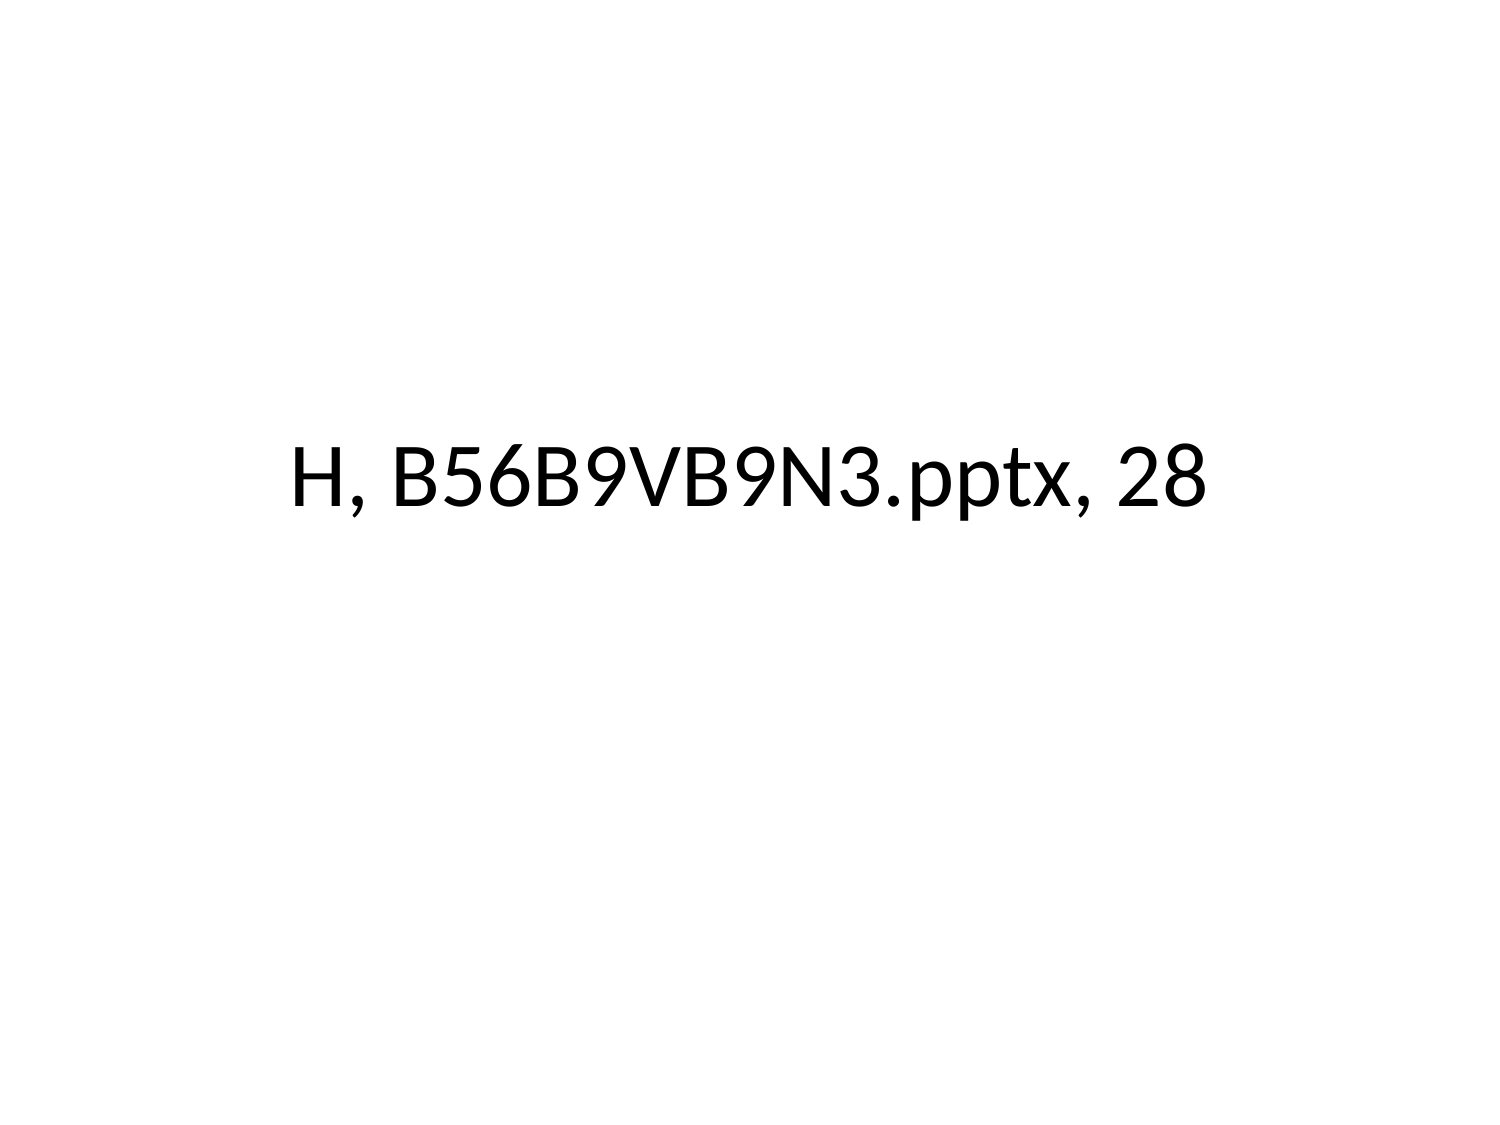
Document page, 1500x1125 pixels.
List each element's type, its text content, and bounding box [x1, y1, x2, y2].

title H, B56B9VB9N3.pptx, 28 [112, 349, 1388, 591]
